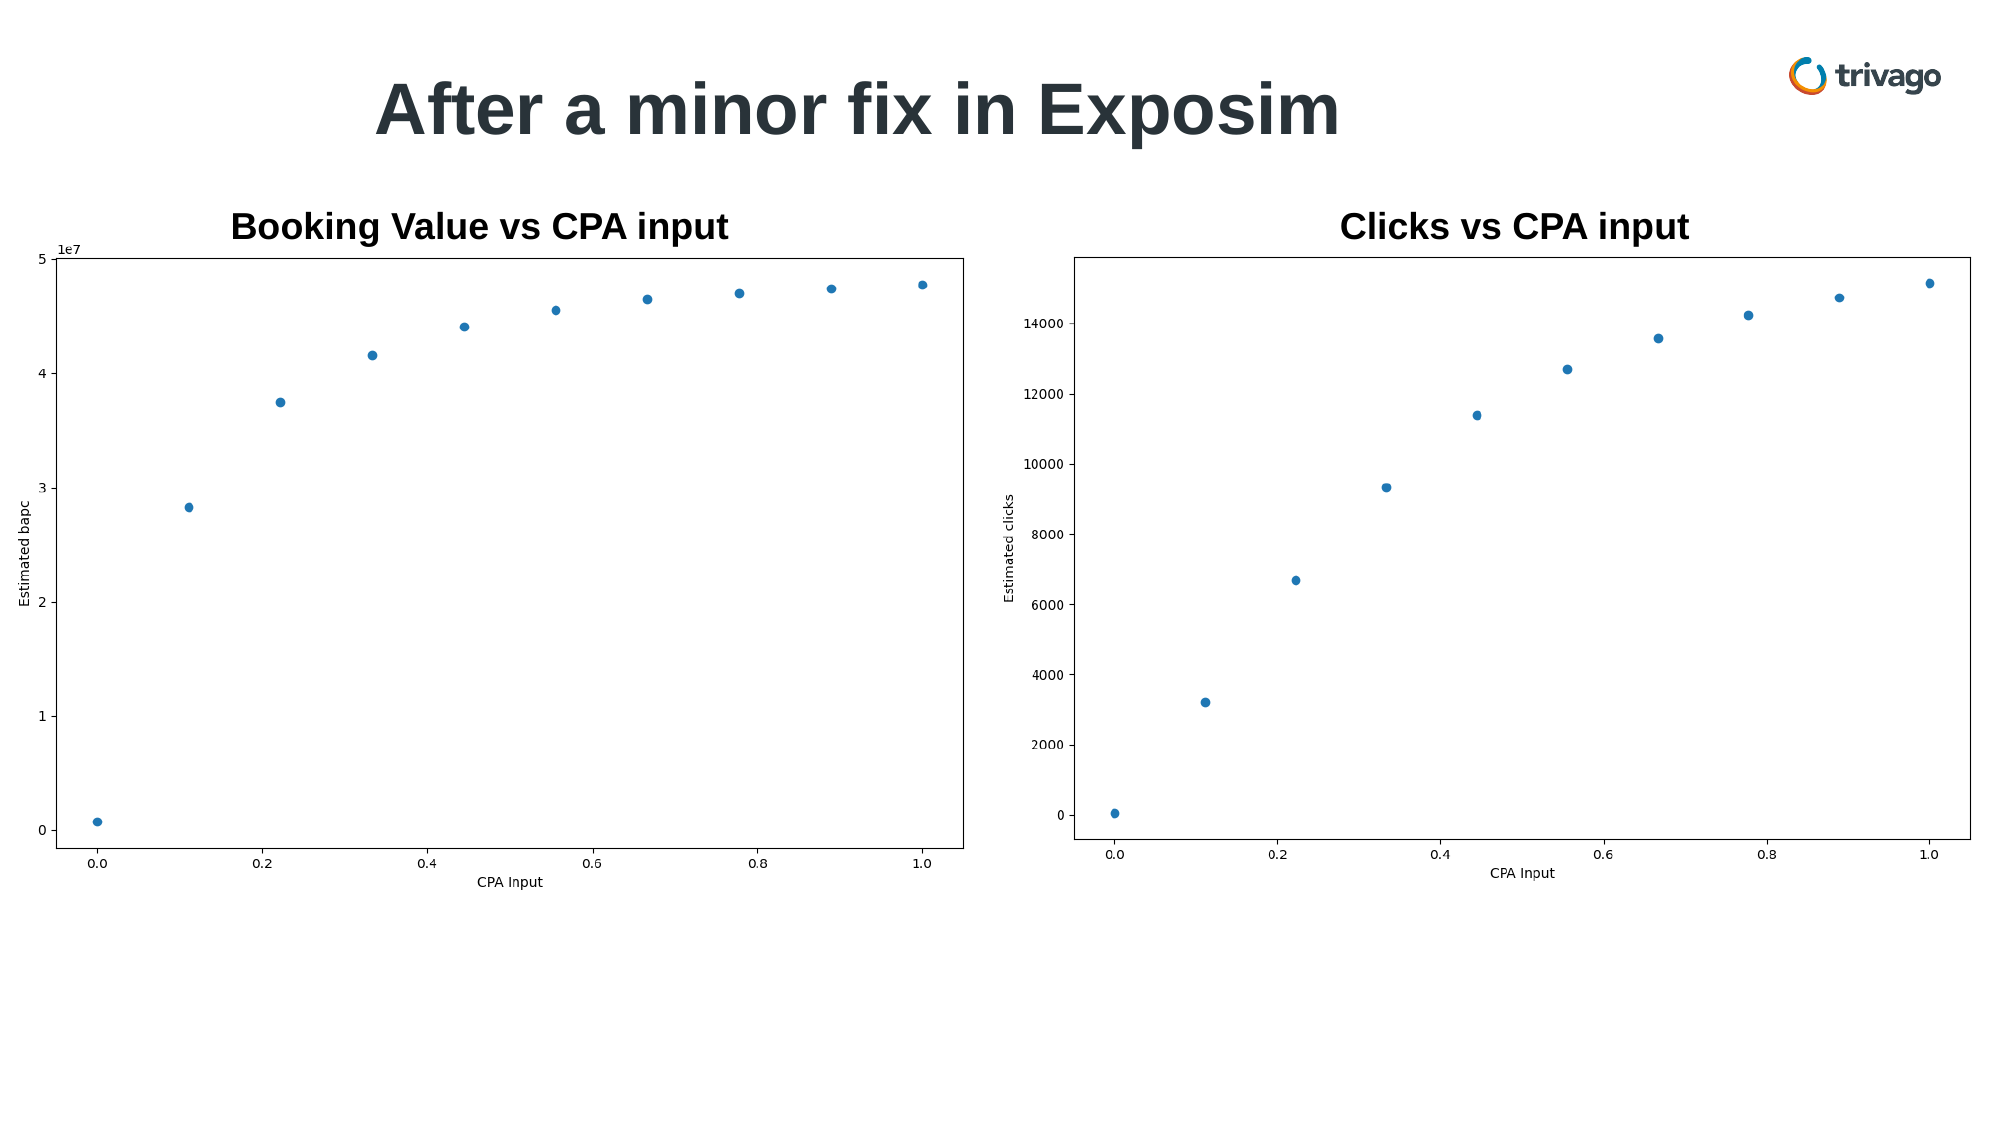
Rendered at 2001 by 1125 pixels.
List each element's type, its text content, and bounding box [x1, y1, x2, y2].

text_box After a minor fix in Exposim [56, 57, 1661, 163]
picture [0, 164, 2000, 946]
picture [1789, 57, 1941, 95]
